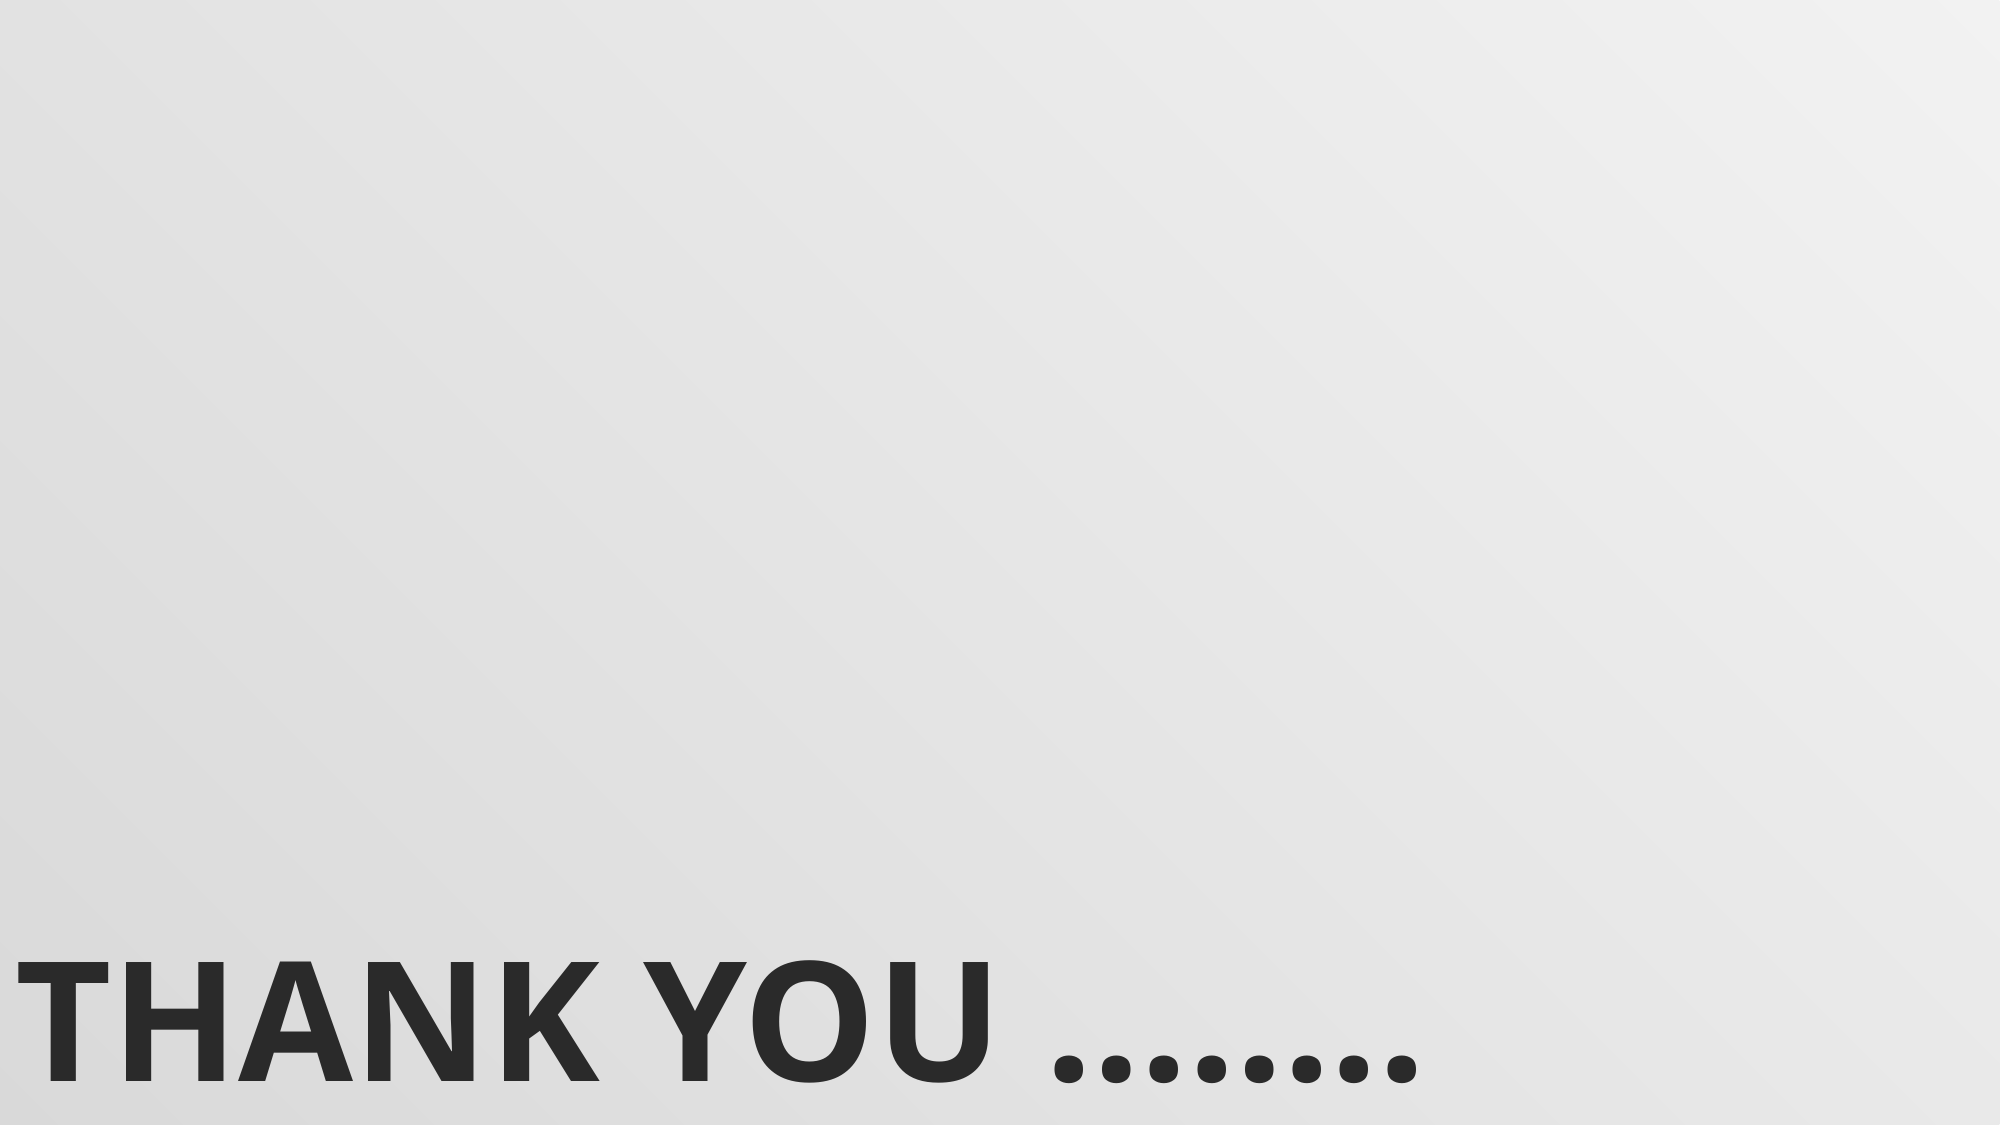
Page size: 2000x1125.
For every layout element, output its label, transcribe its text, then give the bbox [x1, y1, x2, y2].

title THANK YOU …….. [0, 0, 2000, 1125]
